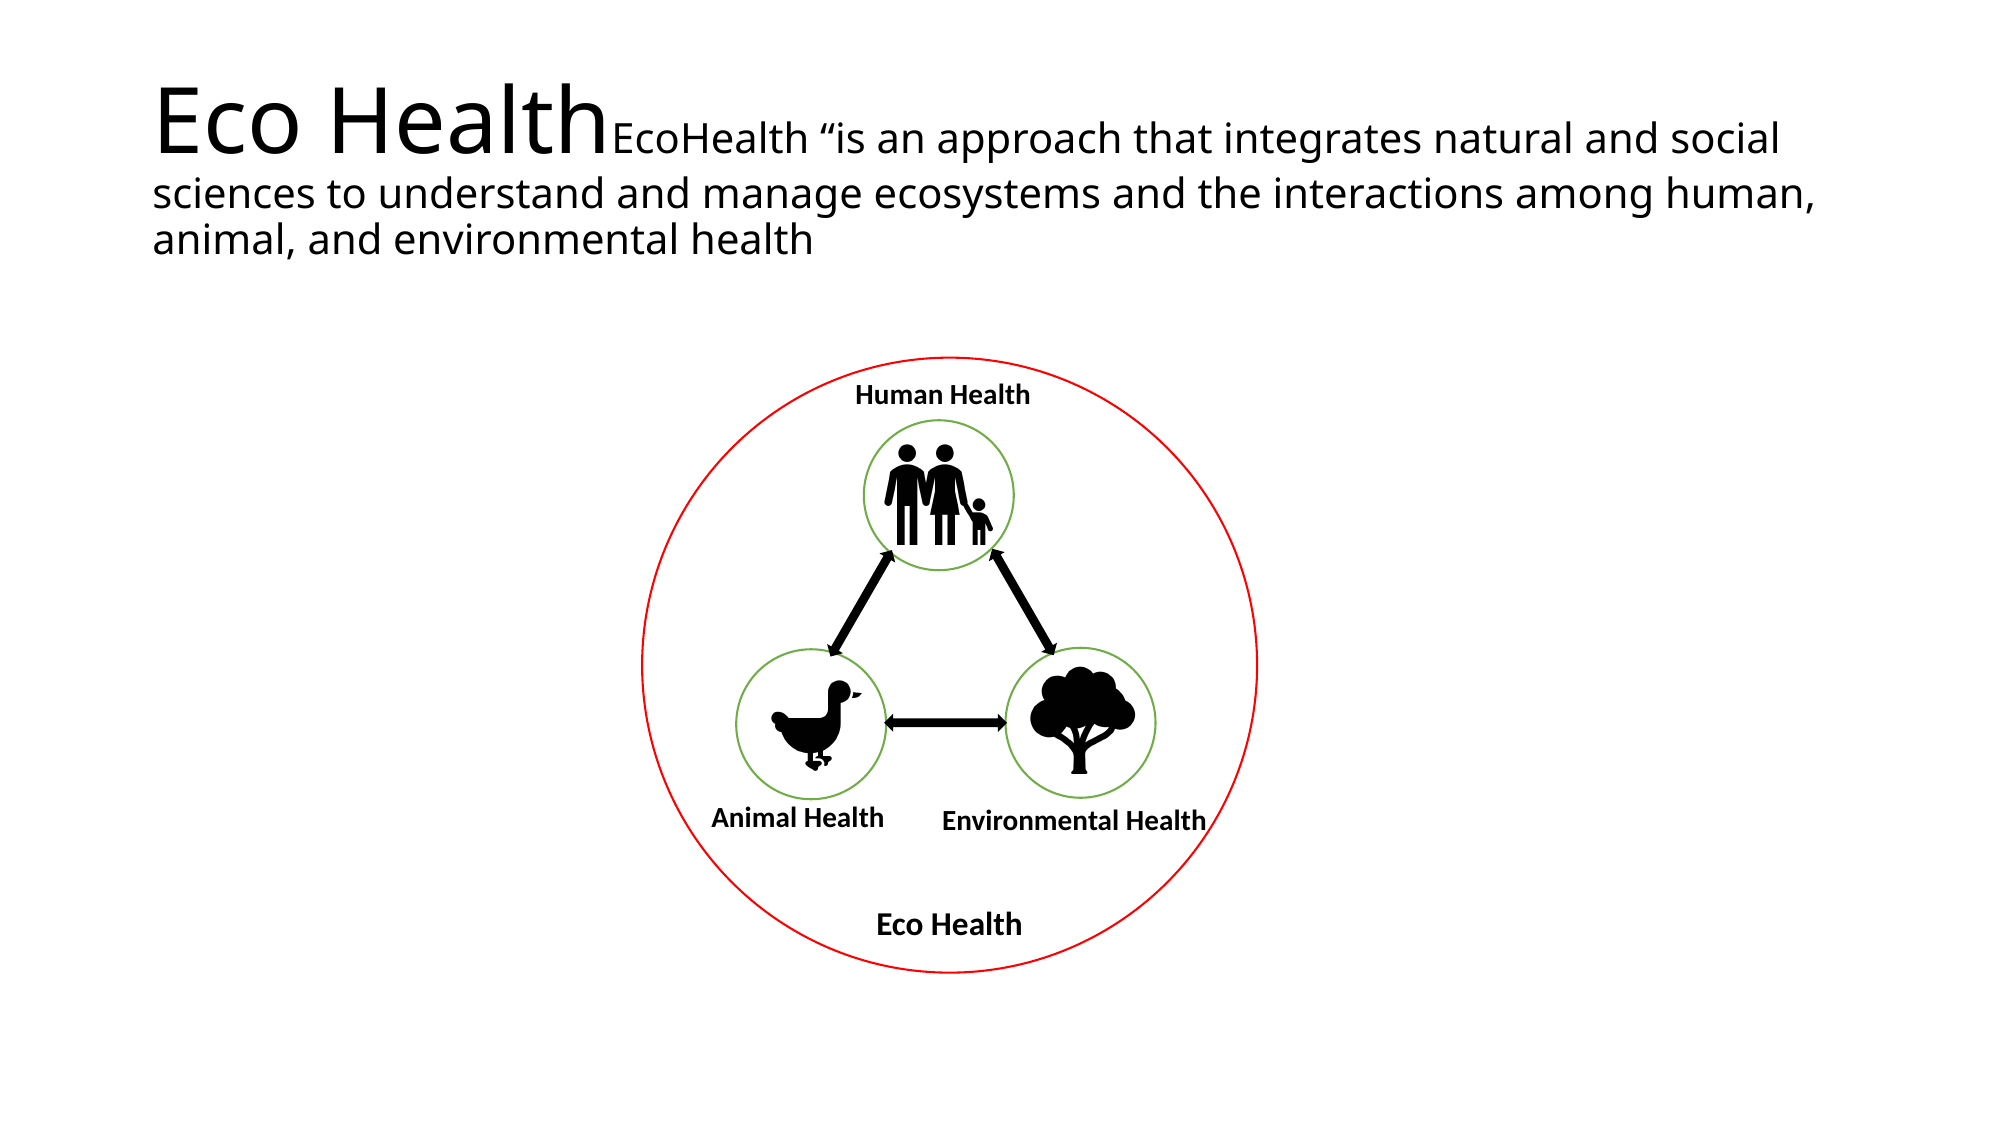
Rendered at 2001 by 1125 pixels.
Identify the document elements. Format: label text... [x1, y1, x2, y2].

title Eco HealthEcoHealth “is an approach that integrates natural and social sciences to understand and manage ecosystems and the interactions among human, animal, and environmental health [137, 59, 1863, 278]
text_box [642, 357, 1258, 973]
